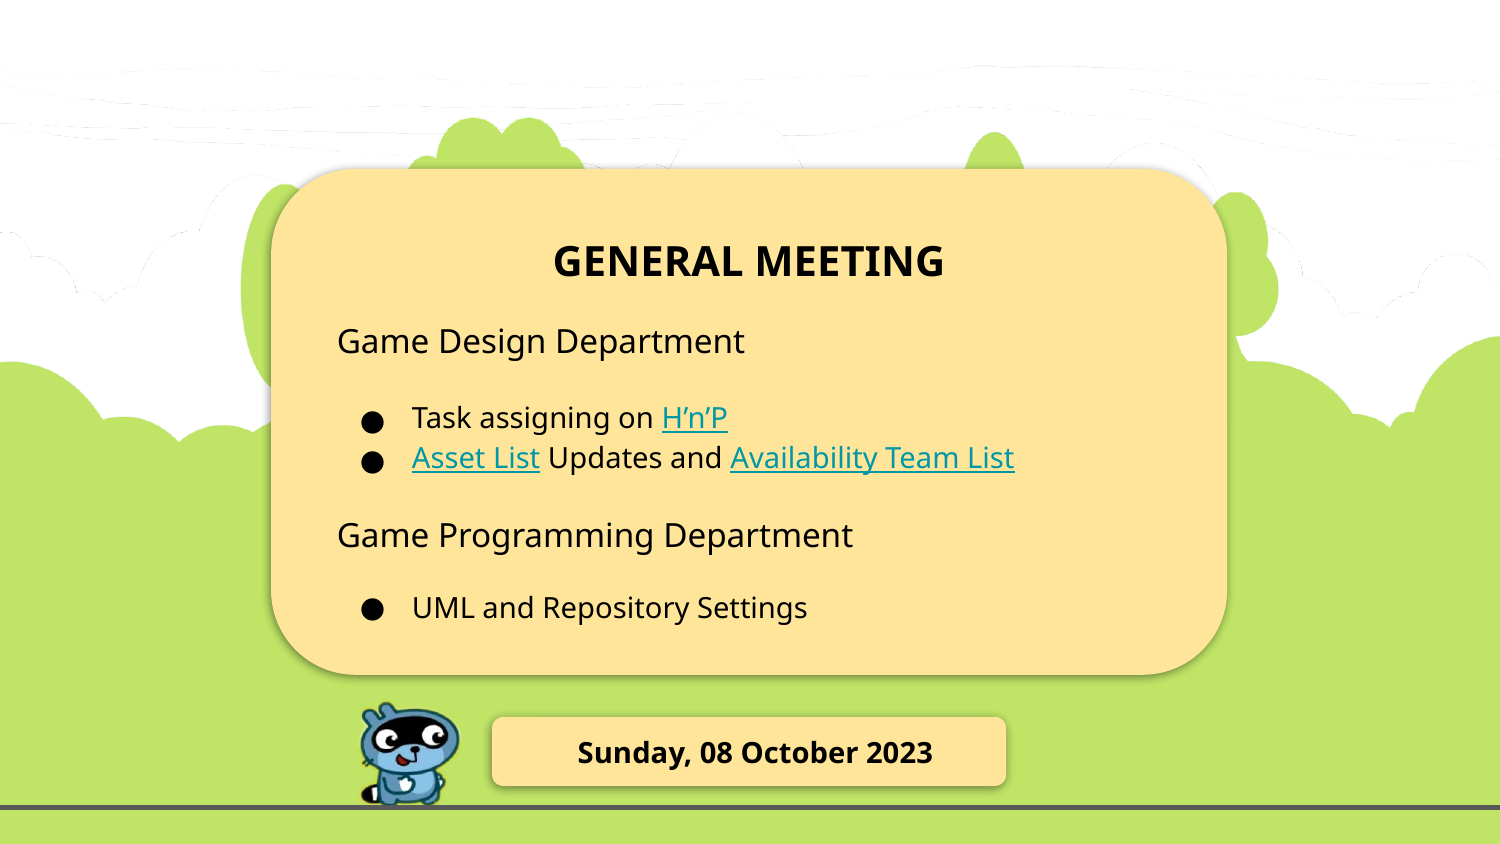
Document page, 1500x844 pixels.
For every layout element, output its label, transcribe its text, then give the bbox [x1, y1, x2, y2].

picture [0, 0, 1500, 807]
text_box GENERAL MEETING Game Design Department Task assigning on H’n’P Asset List Updates and Availability Team List Game Programming Department UML and Repository Settings [321, 219, 1177, 639]
text_box [271, 168, 1228, 675]
text_box Sunday, 08 October 2023 [502, 718, 1008, 785]
text_box [491, 716, 1000, 787]
picture [0, 809, 1500, 844]
